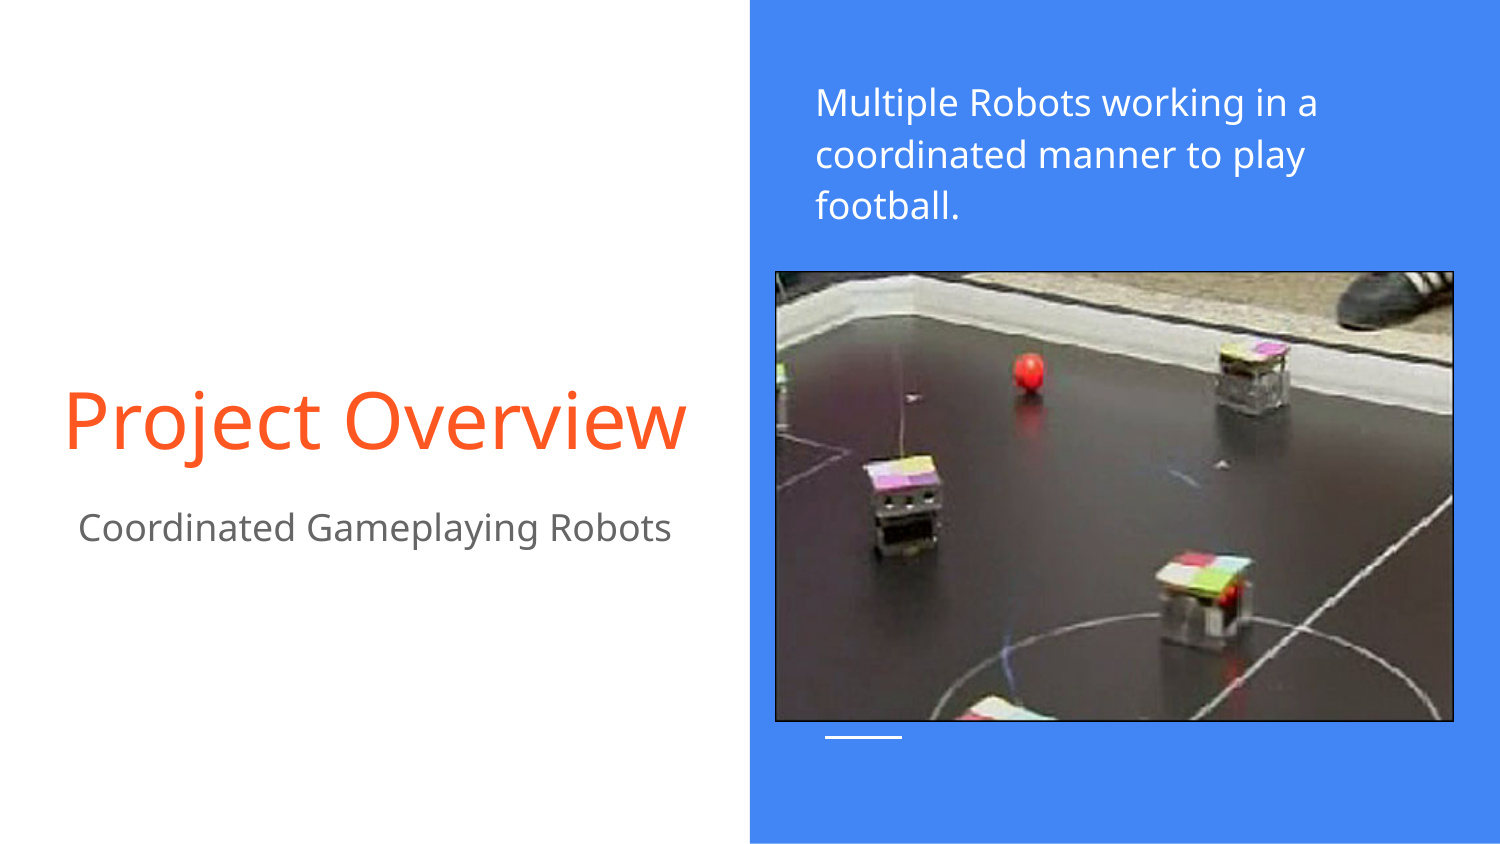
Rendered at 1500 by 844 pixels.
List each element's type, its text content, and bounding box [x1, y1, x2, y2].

title Project Overview [43, 225, 708, 481]
picture [775, 271, 1455, 722]
subtitle Coordinated Gameplaying Robots [43, 489, 708, 710]
list Multiple Robots working in a coordinated manner to play football. [800, 46, 1430, 253]
